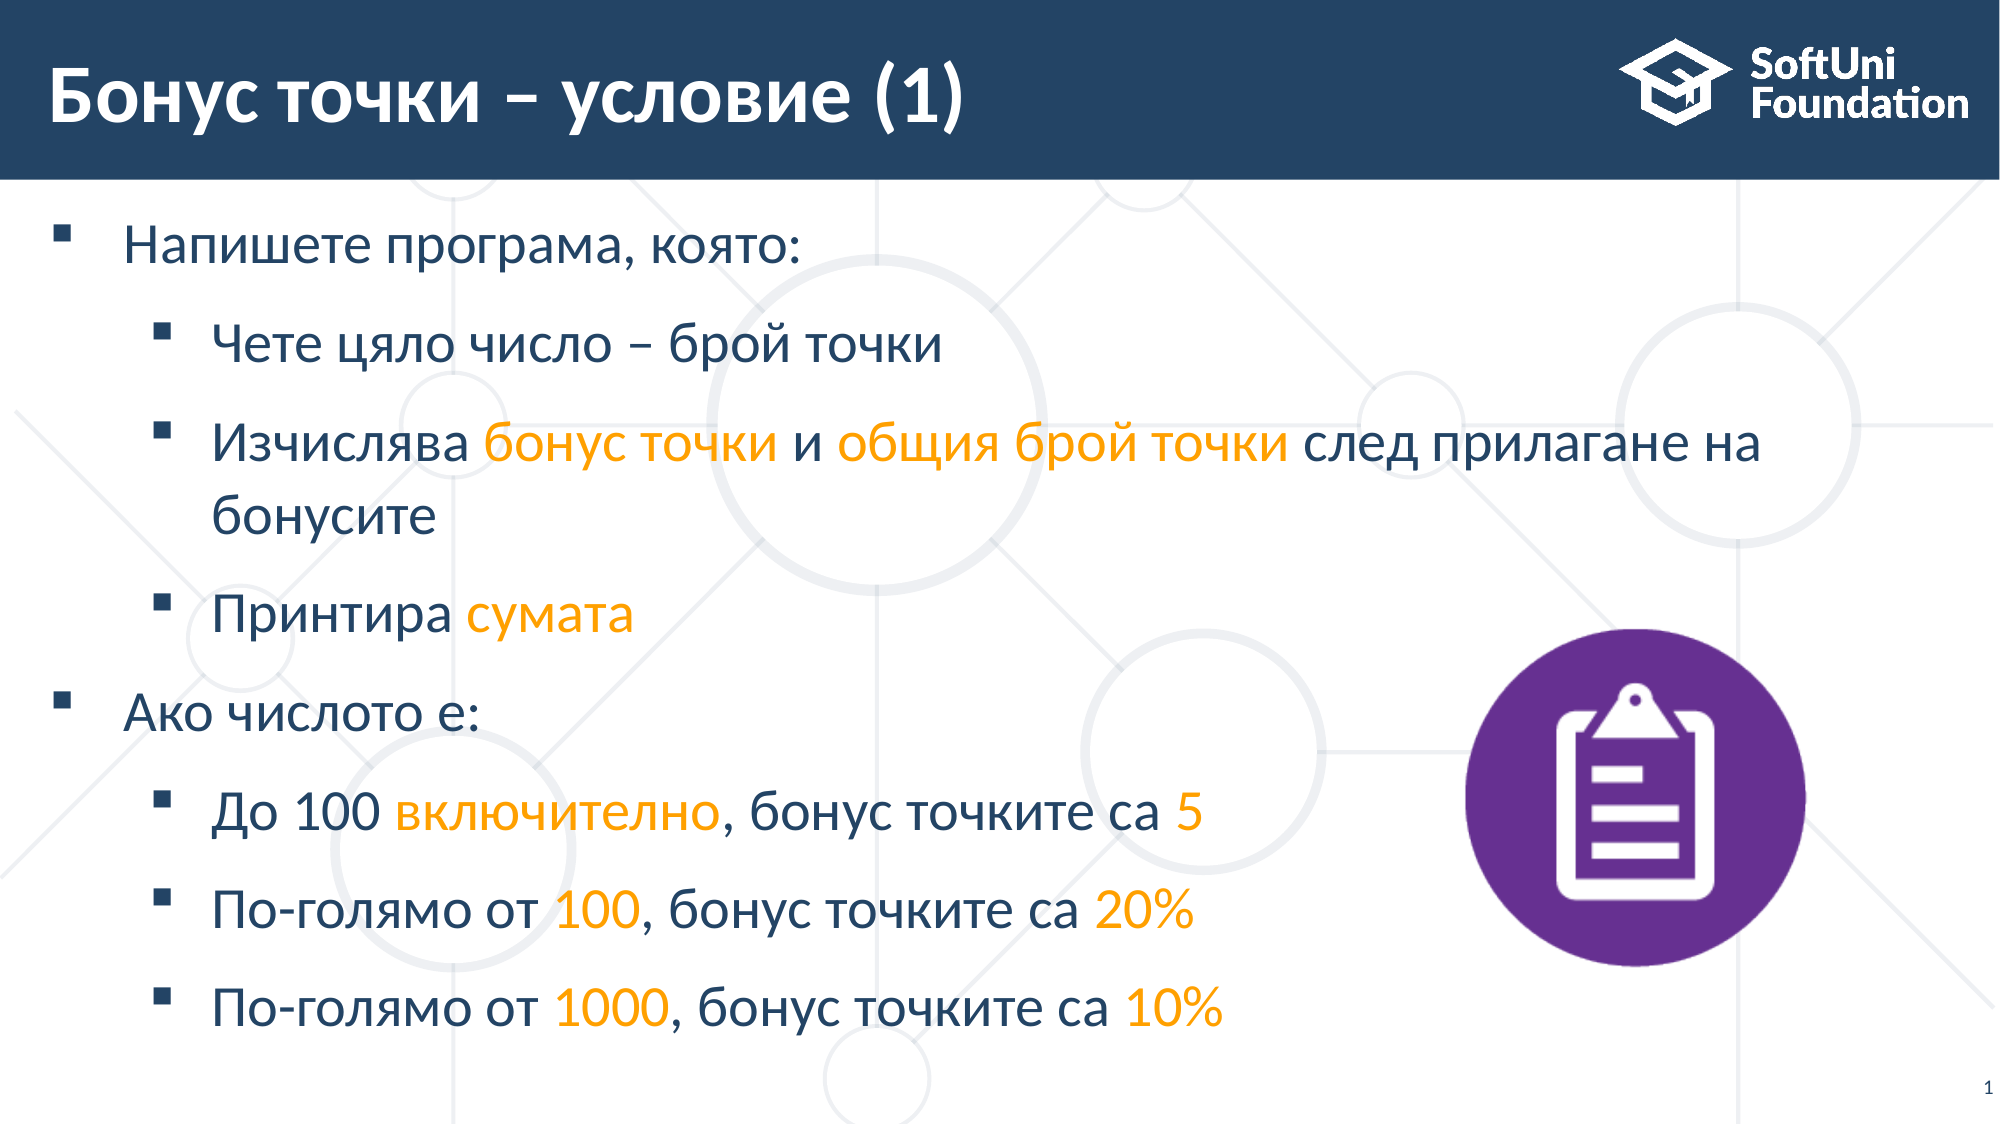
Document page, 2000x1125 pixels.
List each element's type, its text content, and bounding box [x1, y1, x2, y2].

title Бонус точки – условие (1) [31, 16, 1591, 162]
picture [1461, 624, 1813, 976]
picture [1618, 38, 1968, 126]
list Напишете програма, която: Чете цяло число – брой точки Изчислява бонус точки и общия брой точки след прилагане на бонусите Принтира сумата Ако числото е: До 100 включително, бонус точките са 5 По-голямо от 100, бонус точките са 20% По-голямо от 1000, бонус точките са 10% [31, 196, 1970, 1050]
slide_number 1 [1929, 1070, 2000, 1103]
